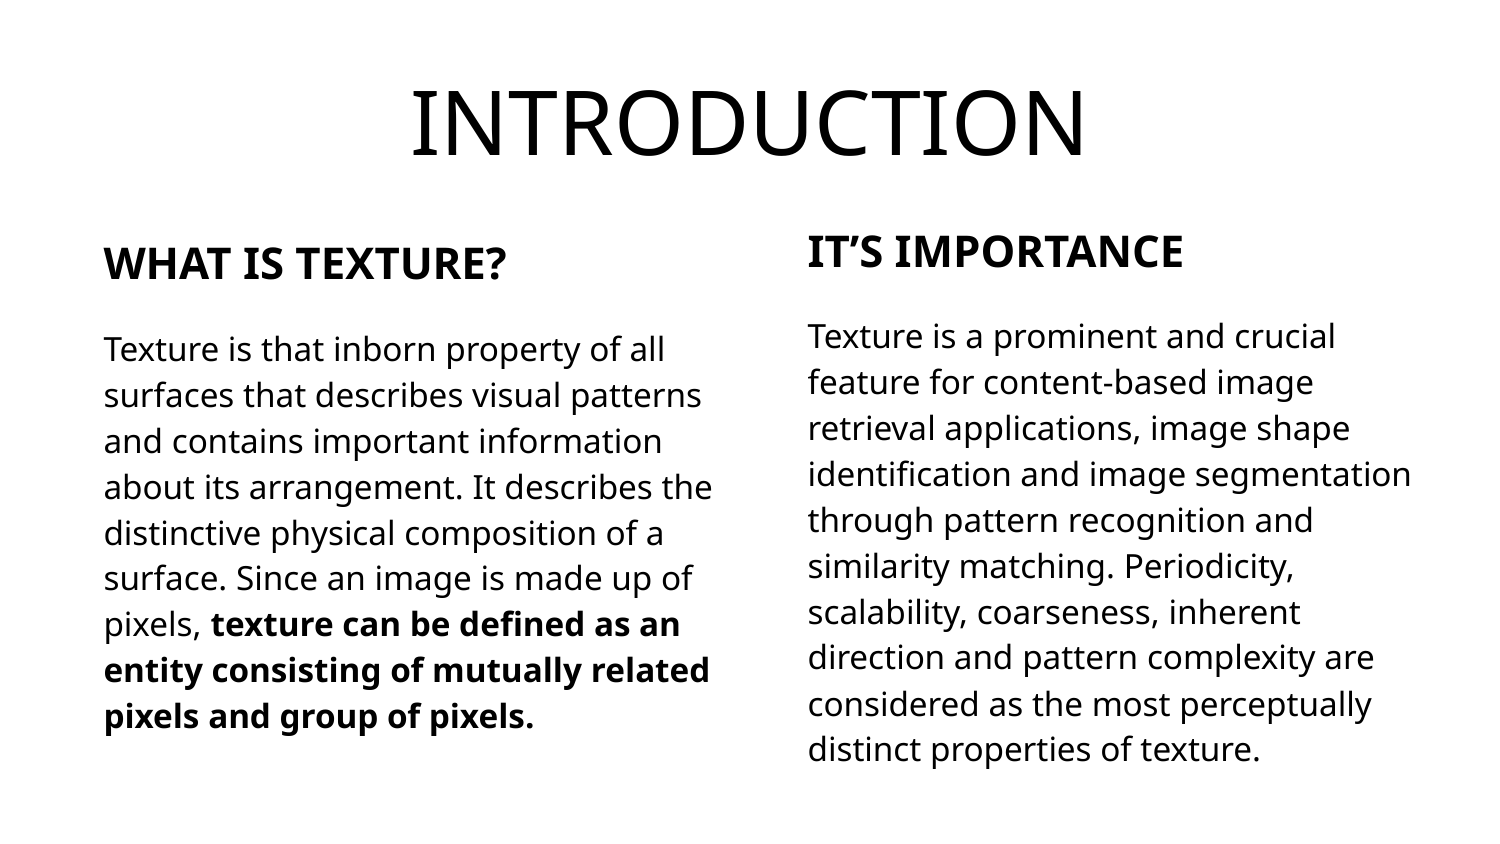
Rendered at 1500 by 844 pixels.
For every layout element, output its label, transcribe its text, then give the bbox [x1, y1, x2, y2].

list IT’S IMPORTANCE Texture is a prominent and crucial feature for content-based image retrieval applications, image shape identification and image segmentation through pattern recognition and similarity matching. Periodicity, scalability, coarseness, inherent direction and pattern complexity are considered as the most perceptually distinct properties of texture. [792, 200, 1449, 783]
list WHAT IS TEXTURE? Texture is that inborn property of all surfaces that describes visual patterns and contains important information about its arrangement. It describes the distinctive physical composition of a surface. Since an image is made up of pixels, texture can be defined as an entity consisting of mutually related pixels and group of pixels. [88, 213, 745, 764]
title INTRODUCTION [51, 51, 1449, 189]
